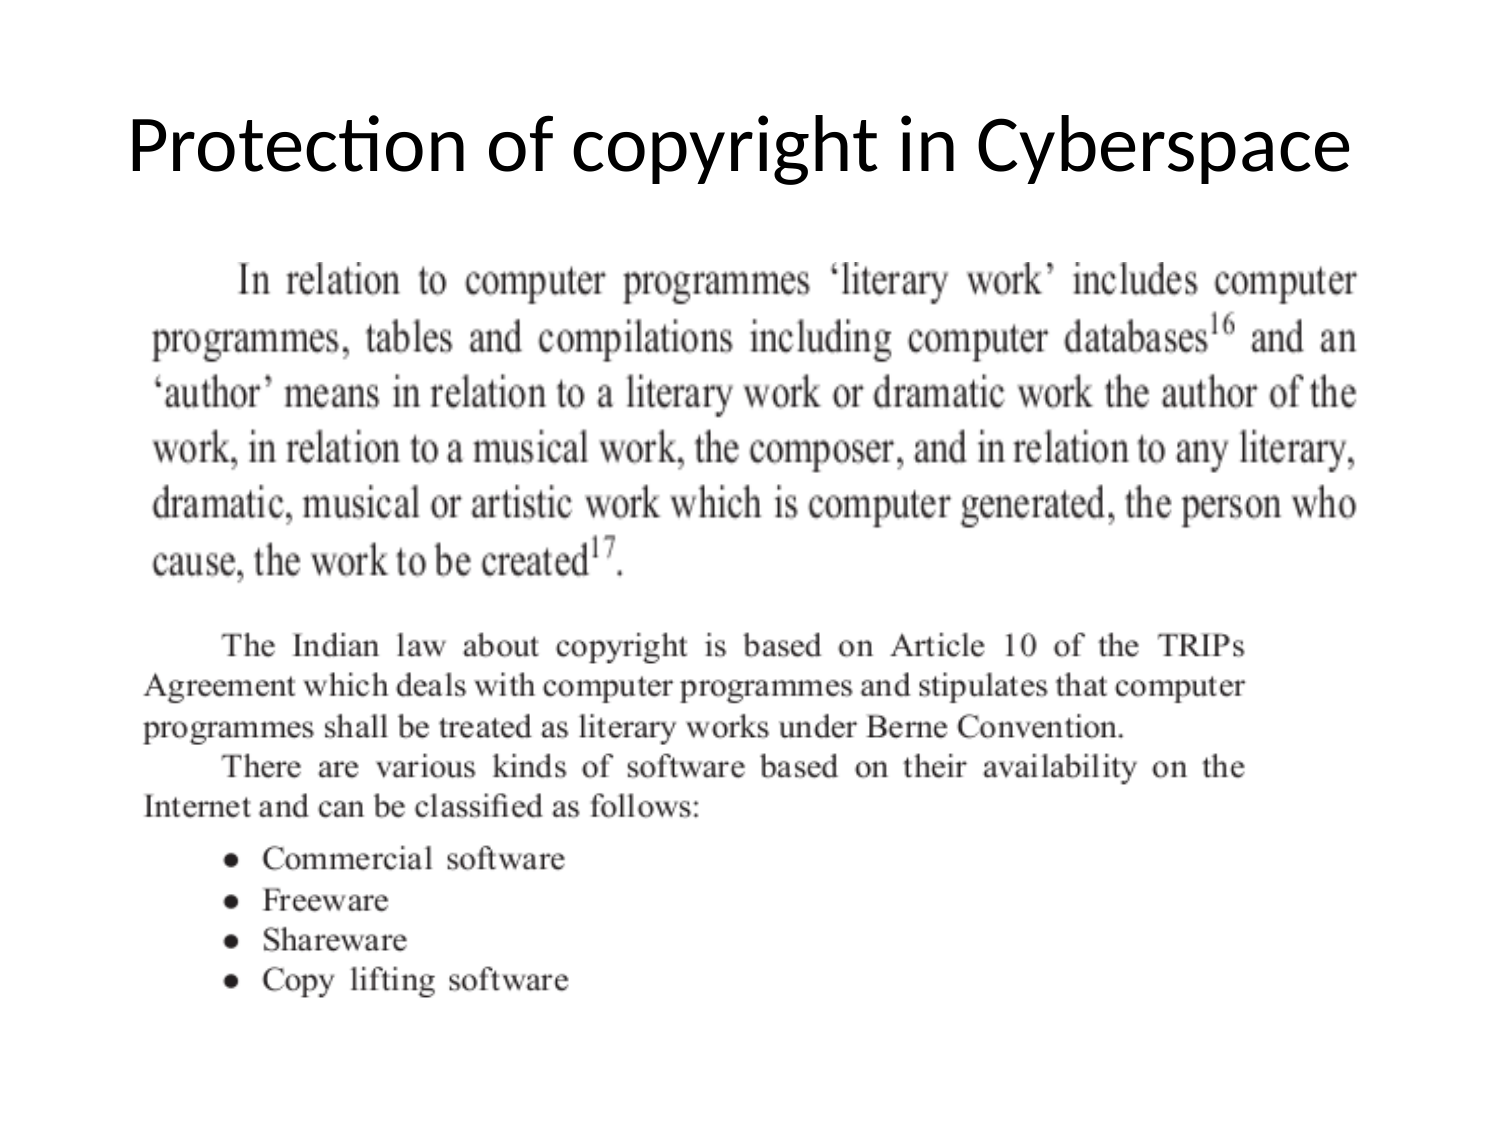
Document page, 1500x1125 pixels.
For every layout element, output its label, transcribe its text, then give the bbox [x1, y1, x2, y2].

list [112, 262, 1376, 596]
title Protection of copyright in Cyberspace [75, 45, 1425, 233]
picture [124, 624, 1338, 1005]
